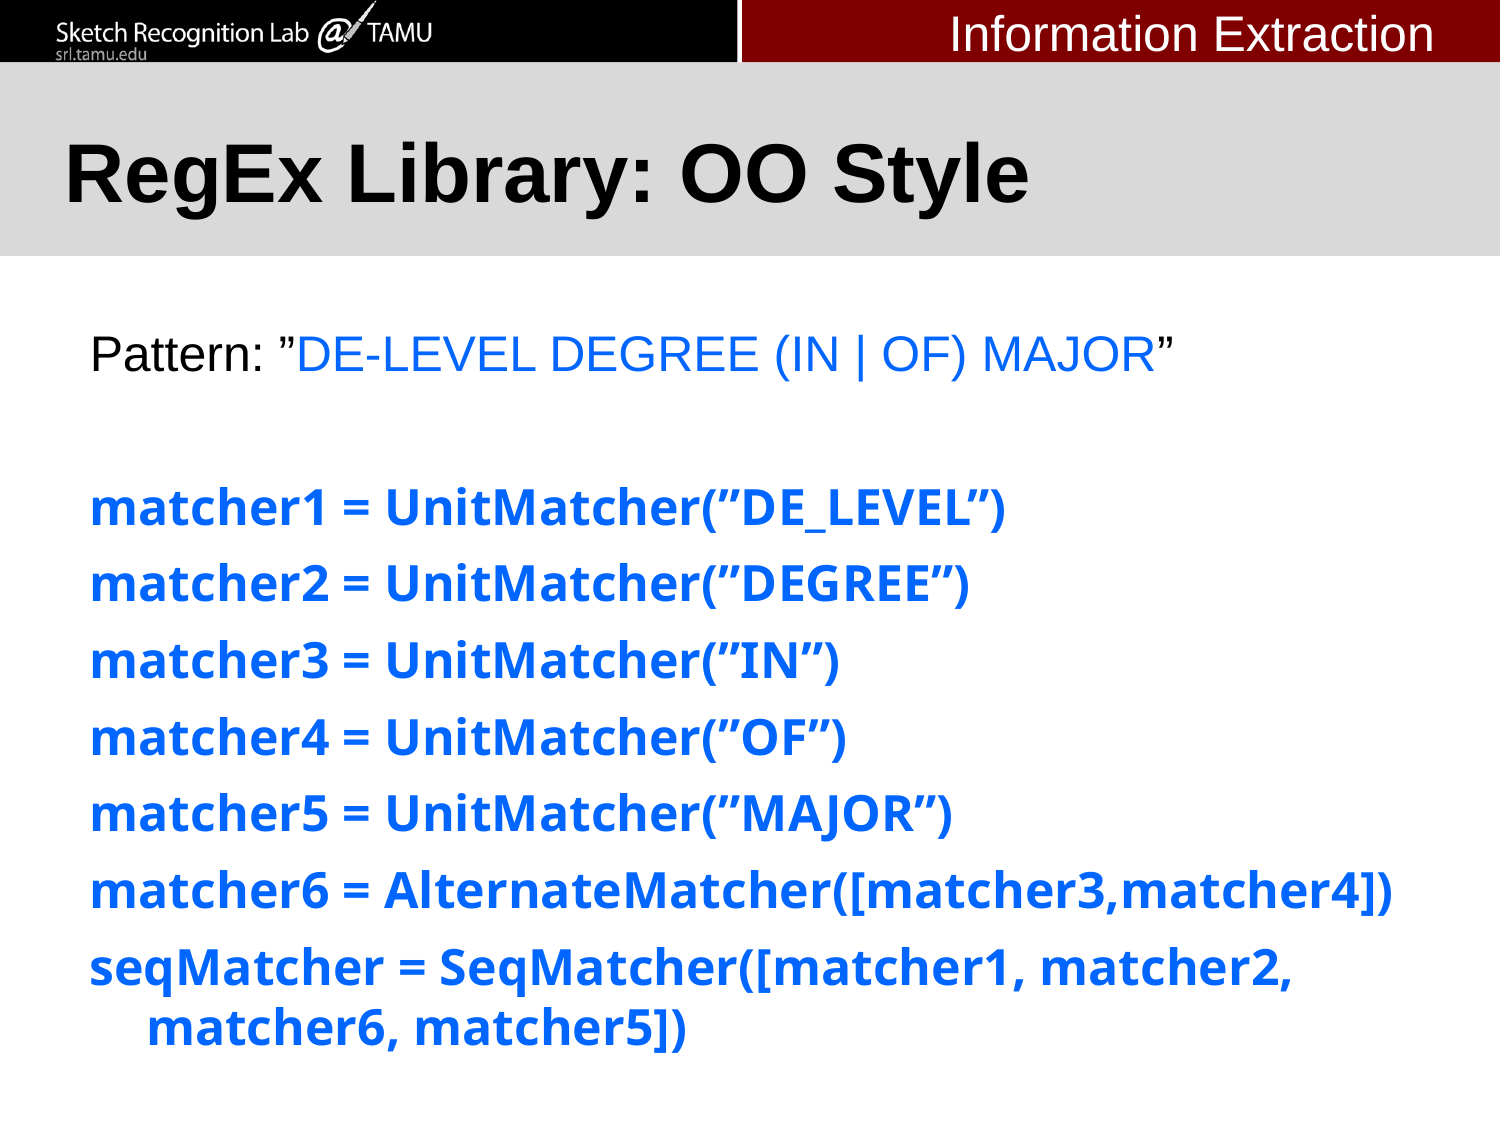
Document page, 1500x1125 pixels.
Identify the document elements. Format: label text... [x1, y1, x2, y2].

text_box Information Extraction [933, 0, 1451, 69]
list Pattern: ”DE-LEVEL DEGREE (IN | OF) MAJOR” matcher1 = UnitMatcher(”DE_LEVEL”) matcher2 = UnitMatcher(”DEGREE”) matcher3 = UnitMatcher(”IN”) matcher4 = UnitMatcher(”OF”) matcher5 = UnitMatcher(”MAJOR”) matcher6 = AlternateMatcher([matcher3,matcher4]) seqMatcher = SeqMatcher([matcher1, matcher2, matcher6, matcher5]) [75, 314, 1460, 1049]
picture [55, 0, 432, 64]
title RegEx Library: OO Style [50, 87, 1347, 251]
